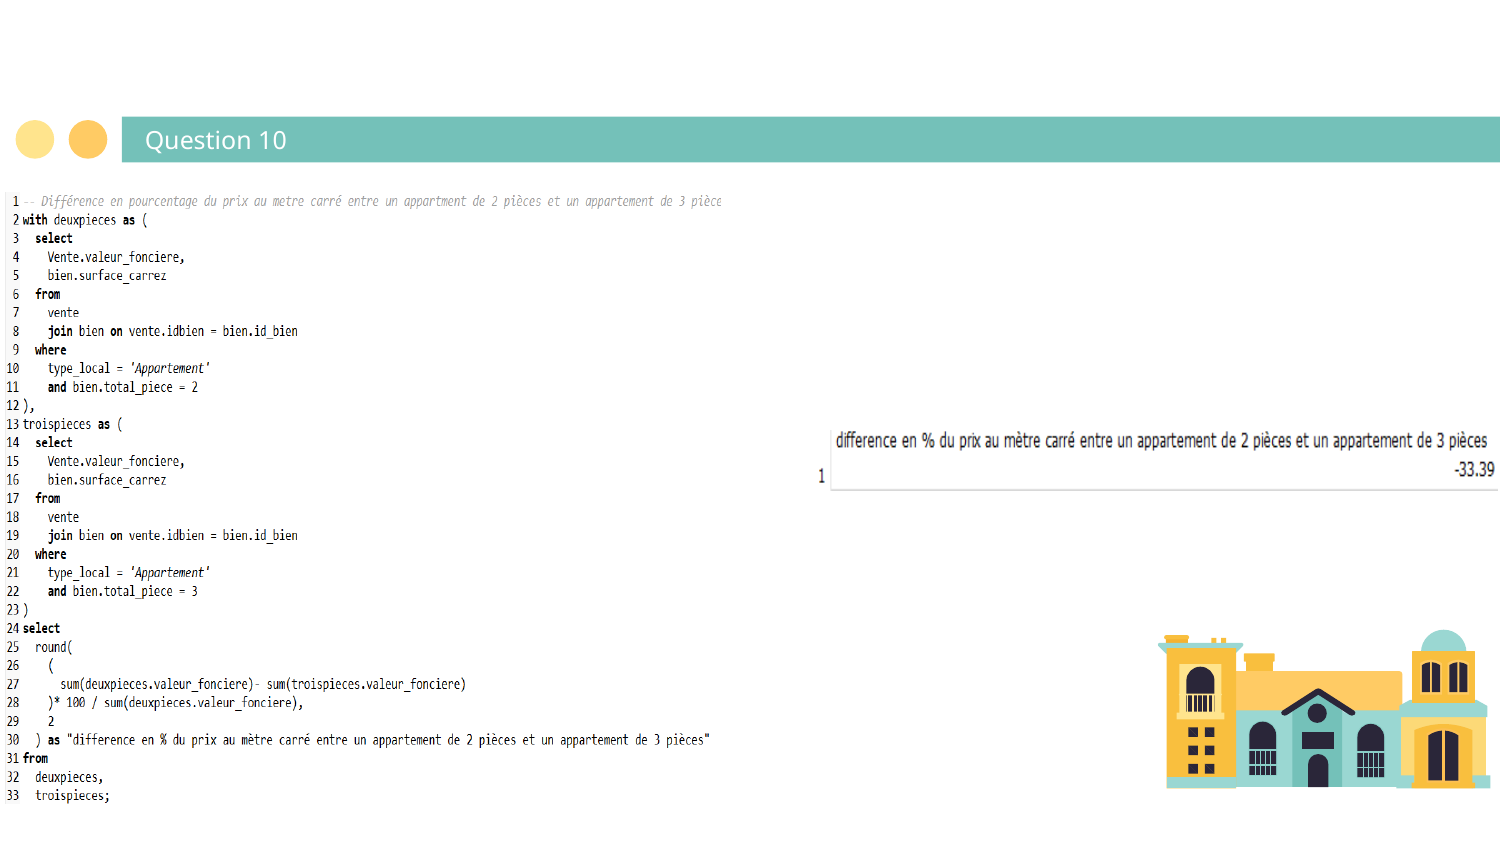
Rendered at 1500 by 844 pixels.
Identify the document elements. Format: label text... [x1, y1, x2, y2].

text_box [1249, 653, 1390, 788]
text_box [1156, 634, 1245, 789]
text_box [1396, 629, 1491, 789]
picture [817, 430, 1498, 491]
title Question 10 [129, 118, 952, 170]
picture [5, 192, 721, 804]
